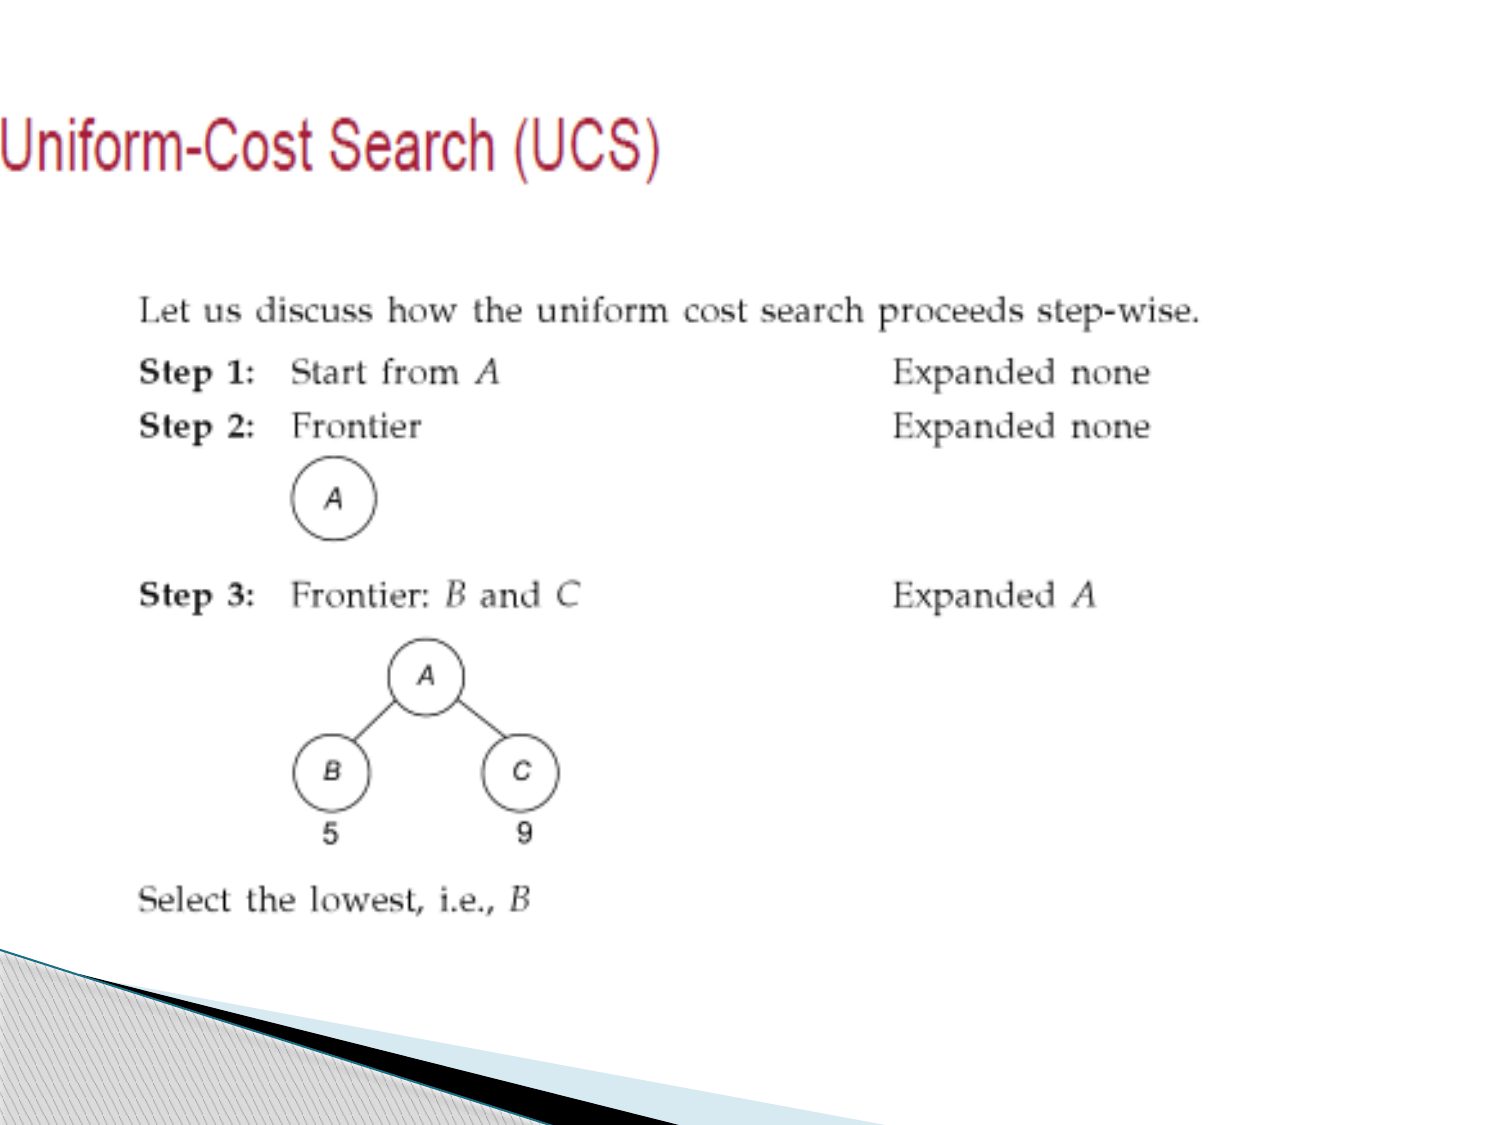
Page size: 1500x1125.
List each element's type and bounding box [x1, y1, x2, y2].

list [62, 274, 1469, 926]
list [0, 99, 688, 226]
